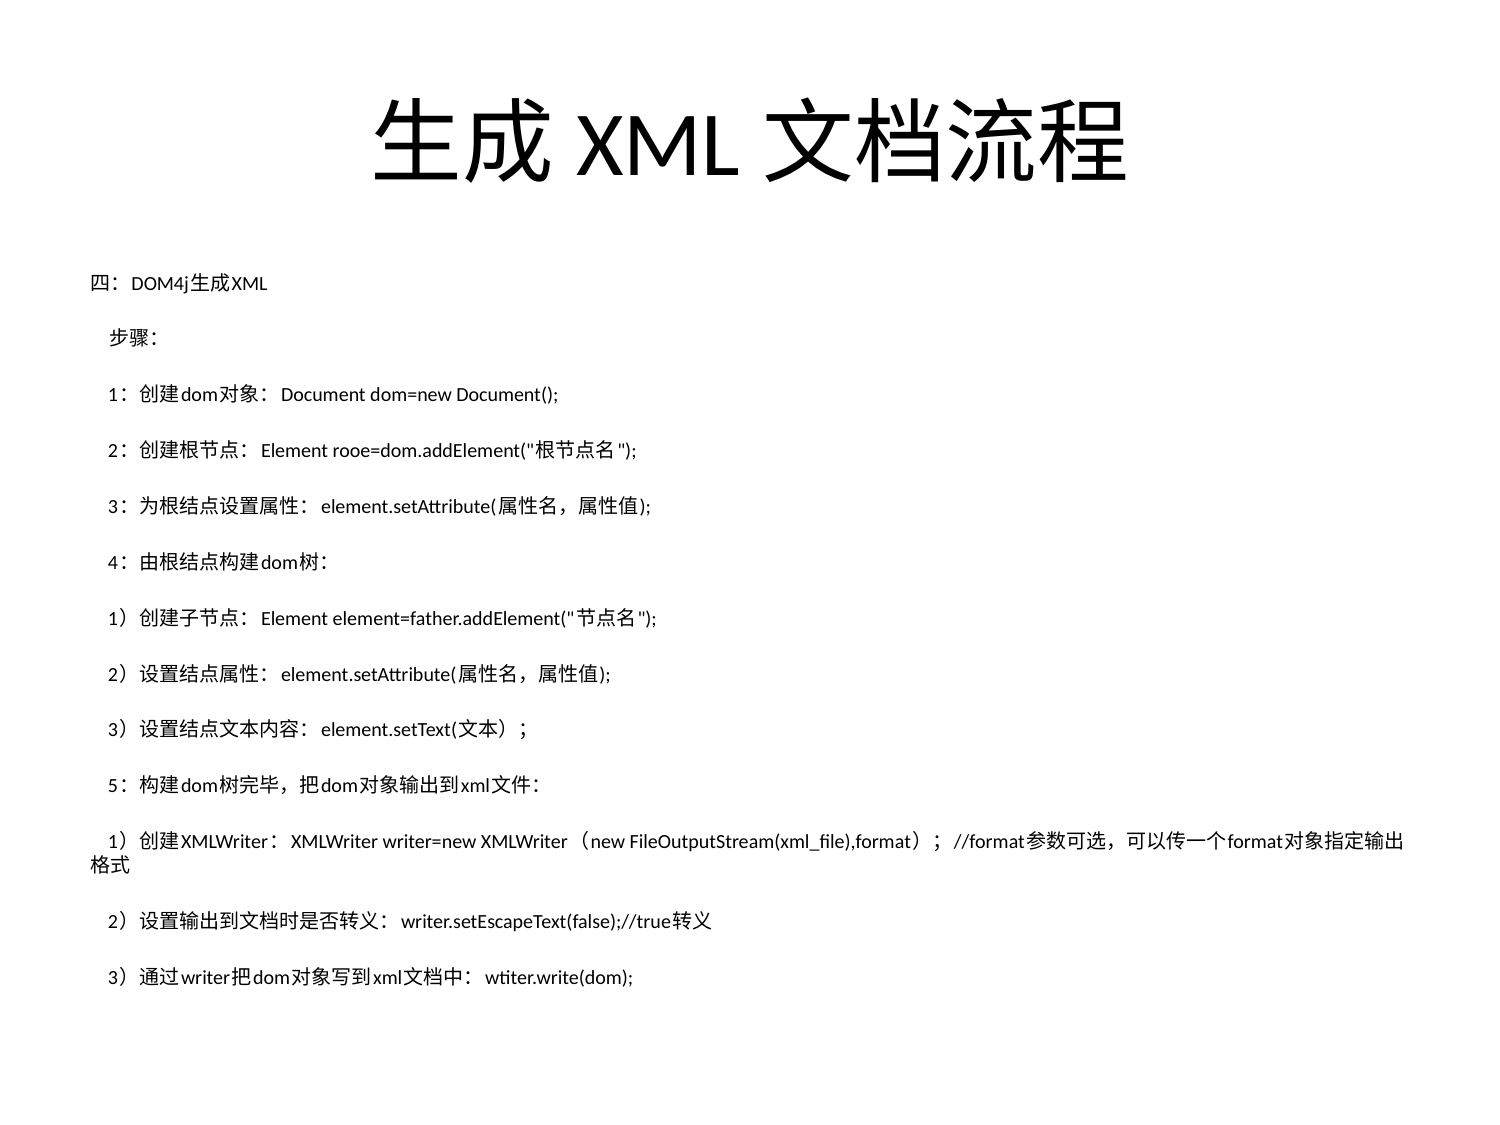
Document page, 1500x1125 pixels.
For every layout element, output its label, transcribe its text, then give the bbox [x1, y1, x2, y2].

title 生成XML文档流程 [75, 45, 1425, 233]
list 四：DOM4j生成XML 步骤： 1：创建dom对象：Document dom=new Document(); 2：创建根节点：Element rooe=dom.addElement("根节点名"); 3：为根结点设置属性：element.setAttribute(属性名，属性值); 4：由根结点构建dom树： 1）创建子节点：Element element=father.addElement("节点名"); 2）设置结点属性：element.setAttribute(属性名，属性值); 3）设置结点文本内容：element.setText(文本）； 5：构建dom树完毕，把dom对象输出到xml文件： 1）创建XMLWriter：XMLWriter writer=new XMLWriter（new FileOutputStream(xml_file),format）；//format参数可选，可以传一个format对象指定输出格式 2）设置输出到文档时是否转义：writer.setEscapeText(false);//true转义 3）通过writer把dom对象写到xml文档中：wtiter.write(dom); [75, 262, 1425, 1005]
